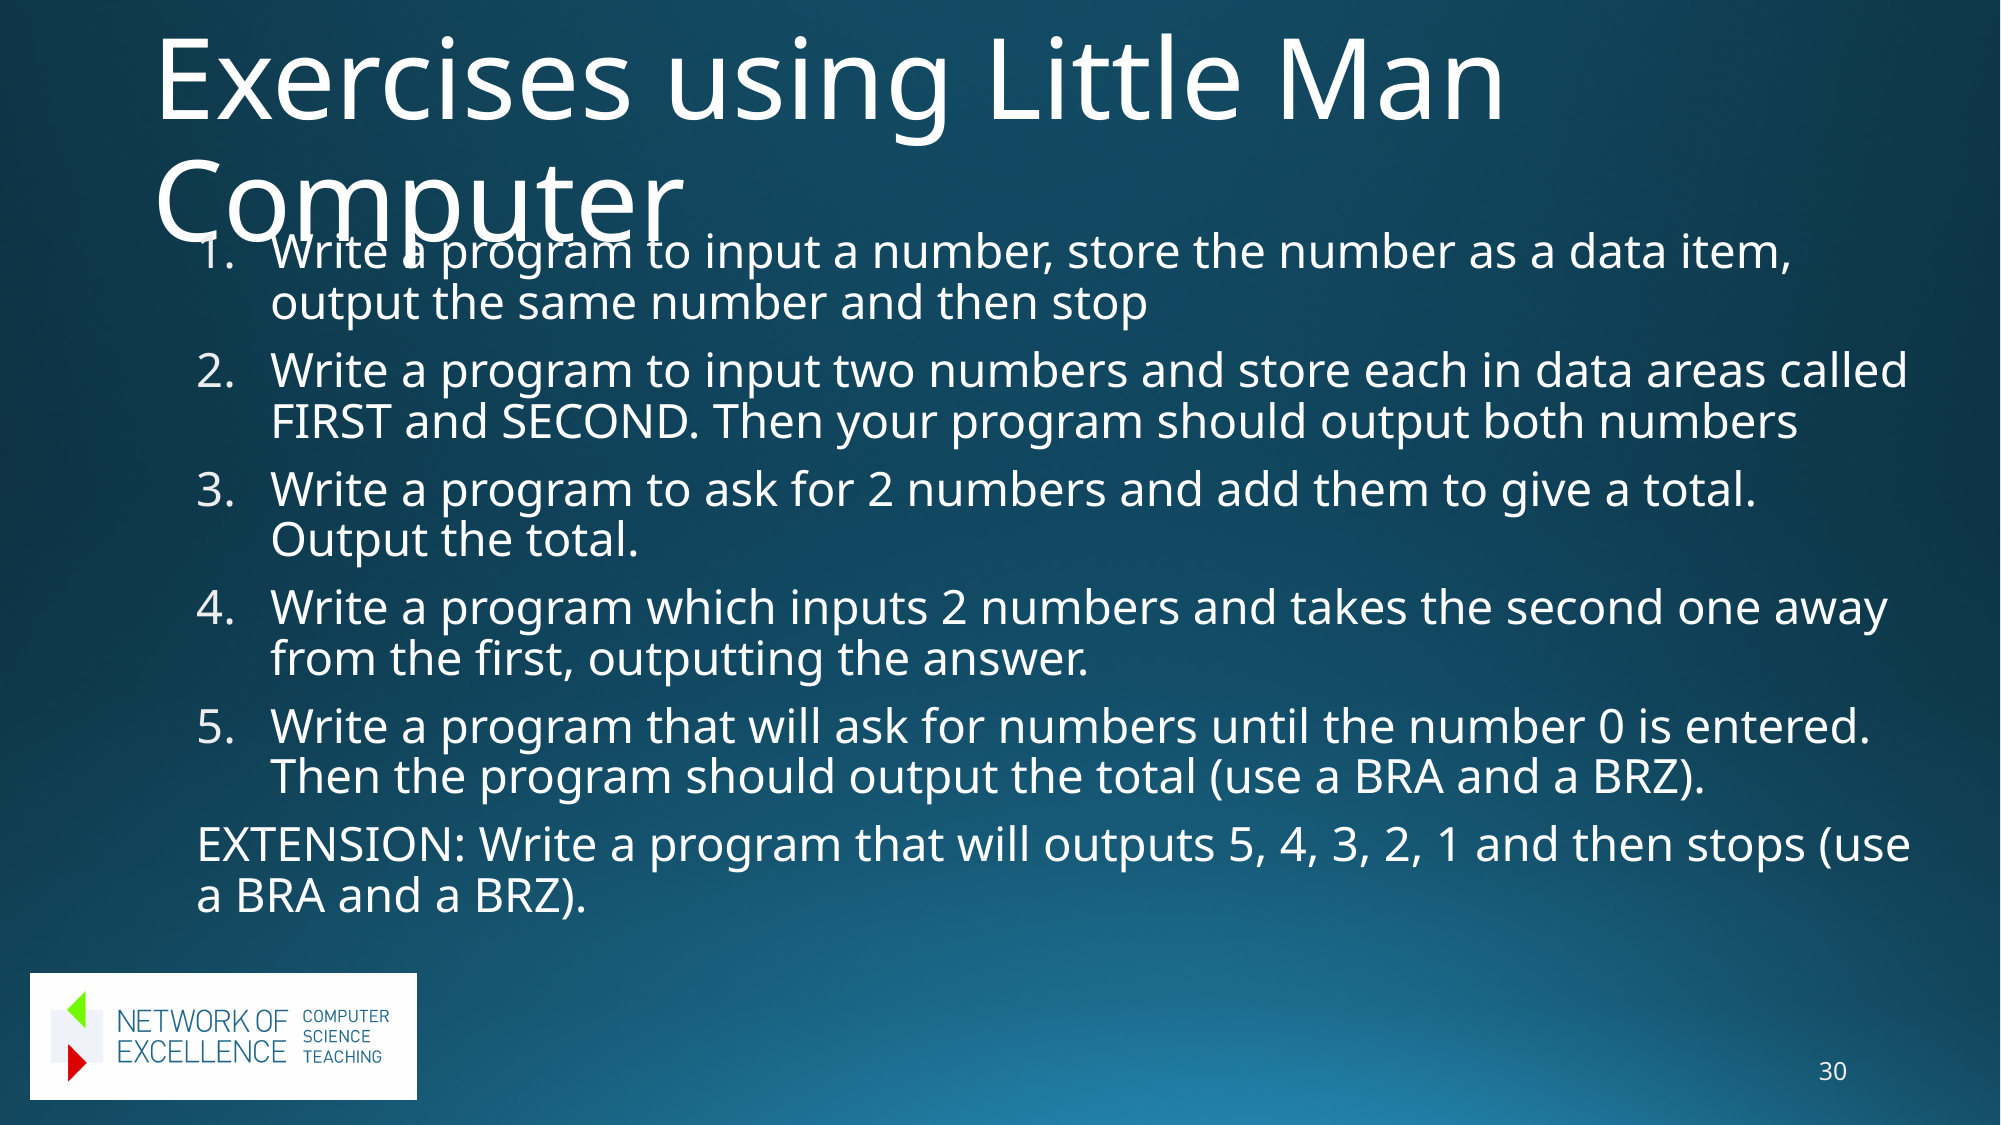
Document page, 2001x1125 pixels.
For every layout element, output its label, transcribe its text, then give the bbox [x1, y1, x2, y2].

list Write a program to input a number, store the number as a data item, output the same number and then stop Write a program to input two numbers and store each in data areas called FIRST and SECOND. Then your program should output both numbers Write a program to ask for 2 numbers and add them to give a total. Output the total. Write a program which inputs 2 numbers and takes the second one away from the first, outputting the answer. Write a program that will ask for numbers until the number 0 is entered. Then the program should output the total (use a BRA and a BRZ). EXTENSION: Write a program that will outputs 5, 4, 3, 2, 1 and then stops (use a BRA and a BRZ). [181, 220, 1938, 964]
title Exercises using Little Man Computer [137, 35, 1863, 253]
slide_number 30 [1412, 1042, 1863, 1103]
picture [0, 0, 2001, 1125]
